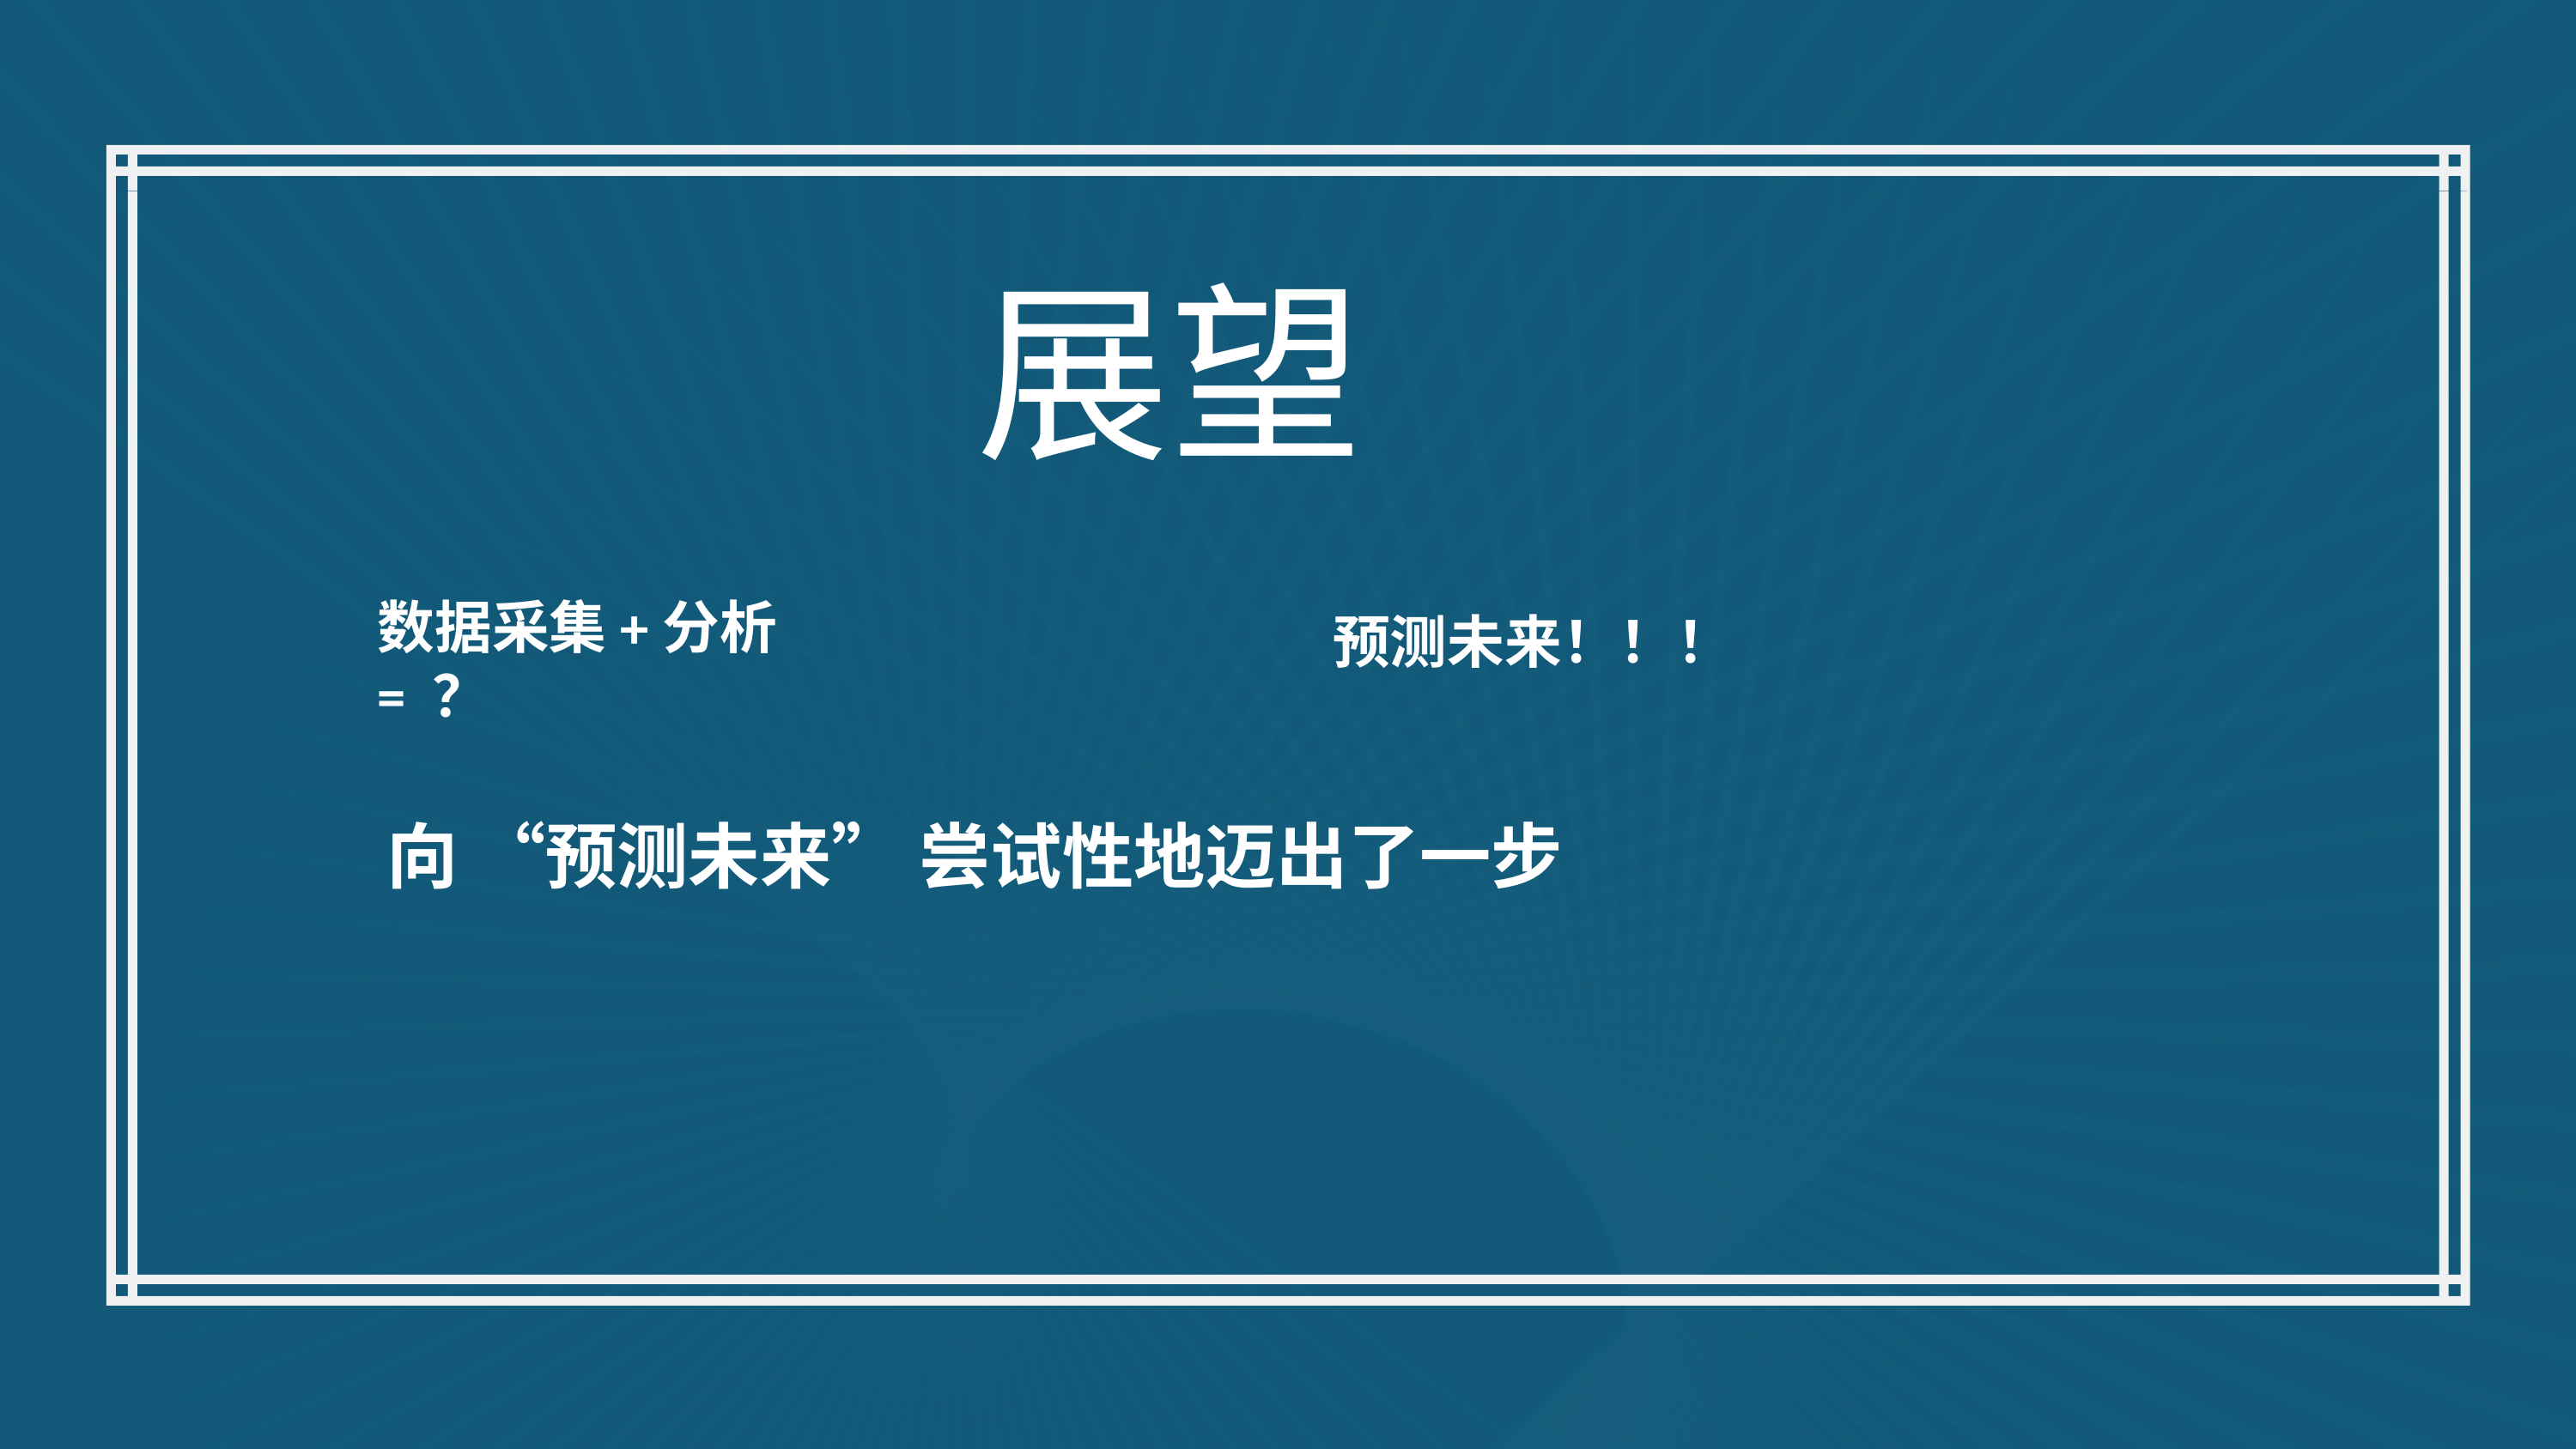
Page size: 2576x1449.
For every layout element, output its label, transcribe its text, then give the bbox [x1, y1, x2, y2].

title 展望 [976, 252, 2230, 487]
picture [0, 0, 2576, 1449]
subtitle 向 “预测未来” 尝试性地迈出了一步 [386, 811, 2190, 898]
text_box 数据采集+分析 = ？ [365, 585, 872, 735]
text_box 预测未来！！！ [1320, 599, 1854, 682]
